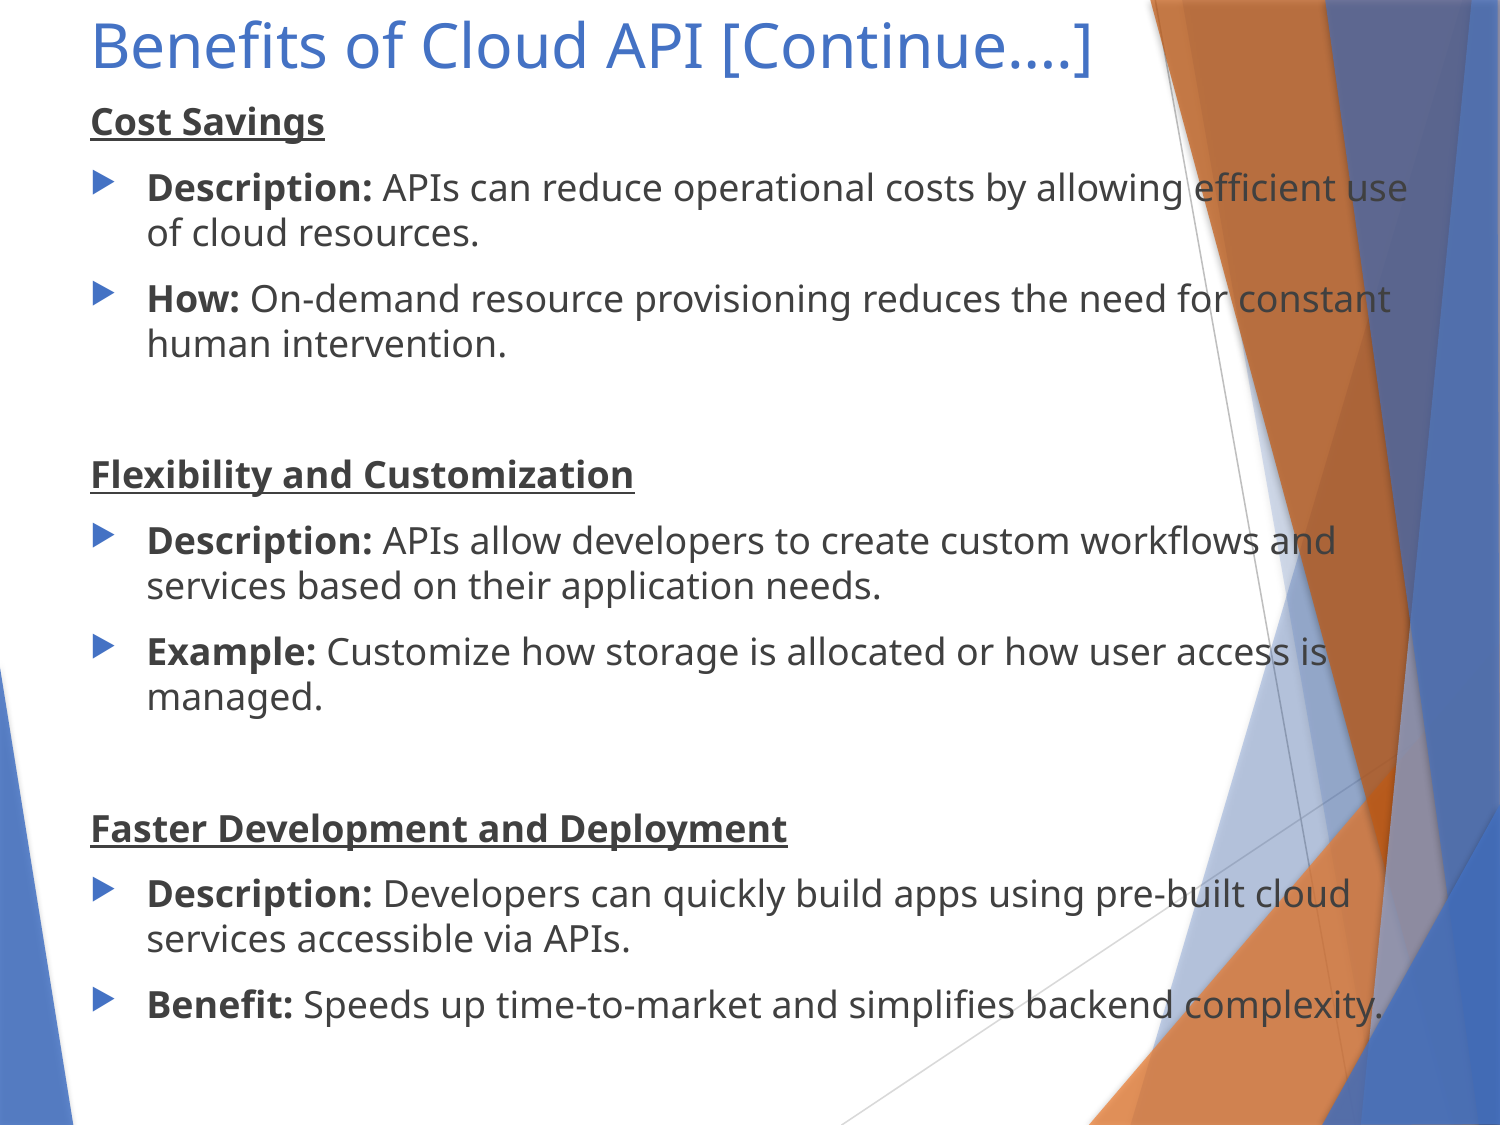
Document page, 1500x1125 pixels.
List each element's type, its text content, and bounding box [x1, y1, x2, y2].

title Benefits of Cloud API [Continue….] [75, 0, 1425, 90]
text_box Cost Savings Description: APIs can reduce operational costs by allowing efficient use of cloud resources. How: On-demand resource provisioning reduces the need for constant human intervention. Flexibility and Customization Description: APIs allow developers to create custom workflows and services based on their application needs. Example: Customize how storage is allocated or how user access is managed. Faster Development and Deployment Description: Developers can quickly build apps using pre-built cloud services accessible via APIs. Benefit: Speeds up time-to-market and simplifies backend complexity. [74, 90, 1425, 1094]
